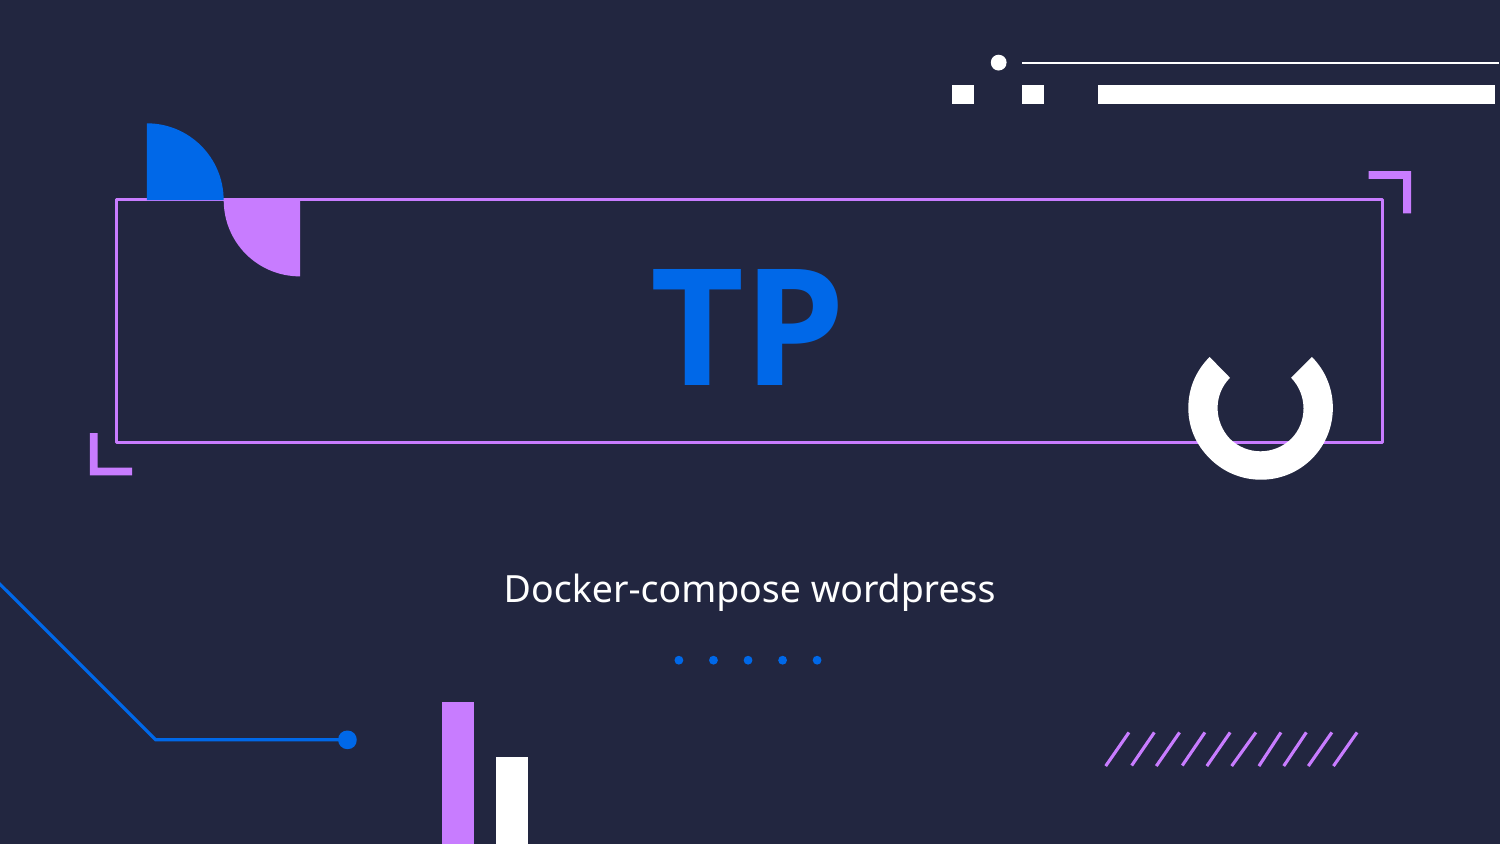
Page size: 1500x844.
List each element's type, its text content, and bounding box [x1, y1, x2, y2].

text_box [89, 170, 1412, 476]
subtitle Docker-compose wordpress [307, 484, 1193, 771]
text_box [146, 123, 301, 277]
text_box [674, 655, 822, 665]
